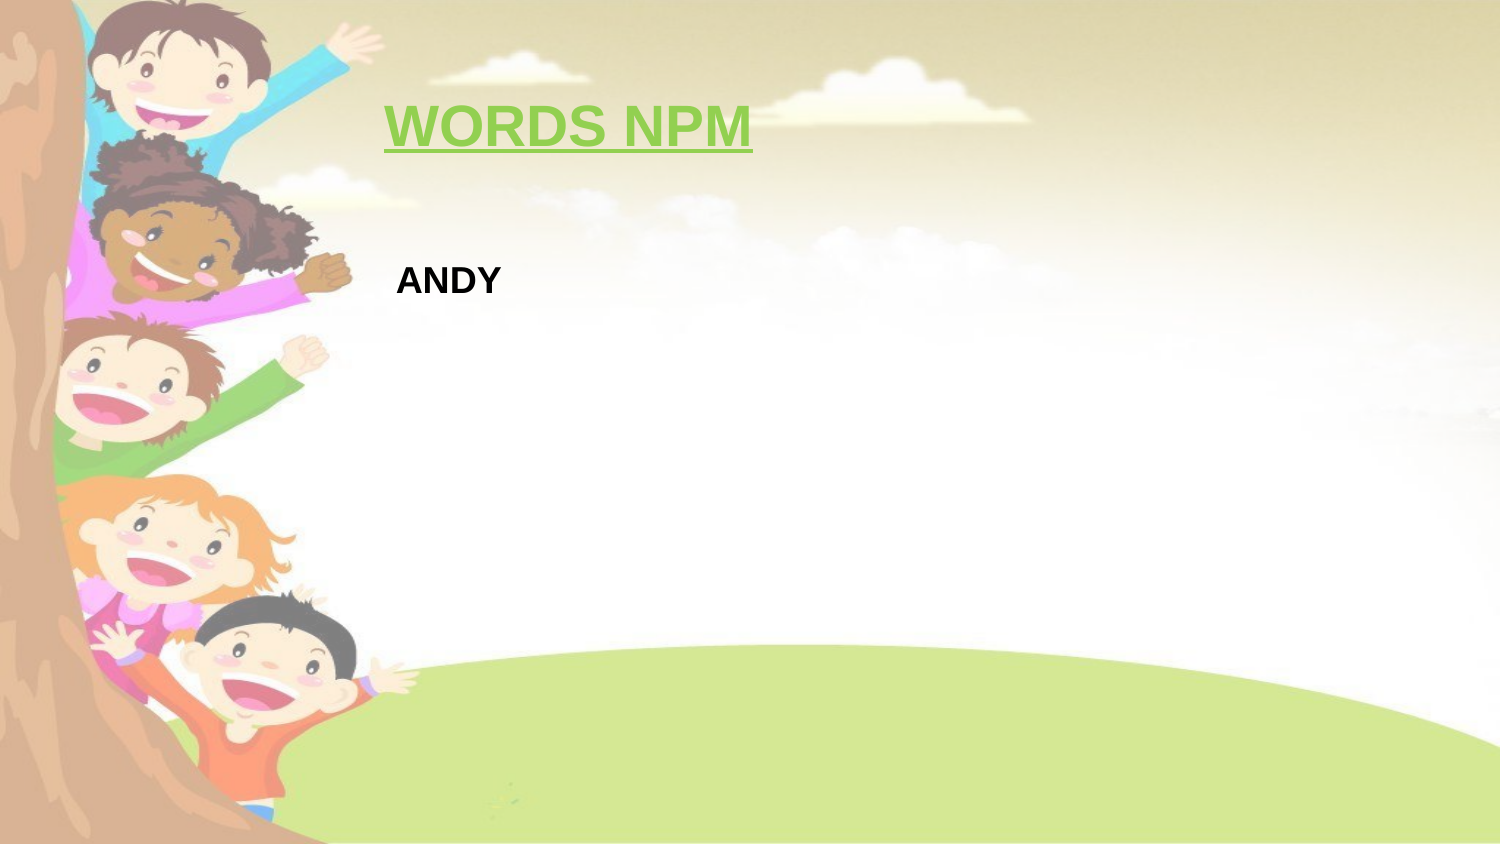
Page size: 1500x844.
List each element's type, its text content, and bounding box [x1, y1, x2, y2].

title WORDS NPM [369, 72, 1449, 167]
list ANDY [380, 189, 1449, 750]
